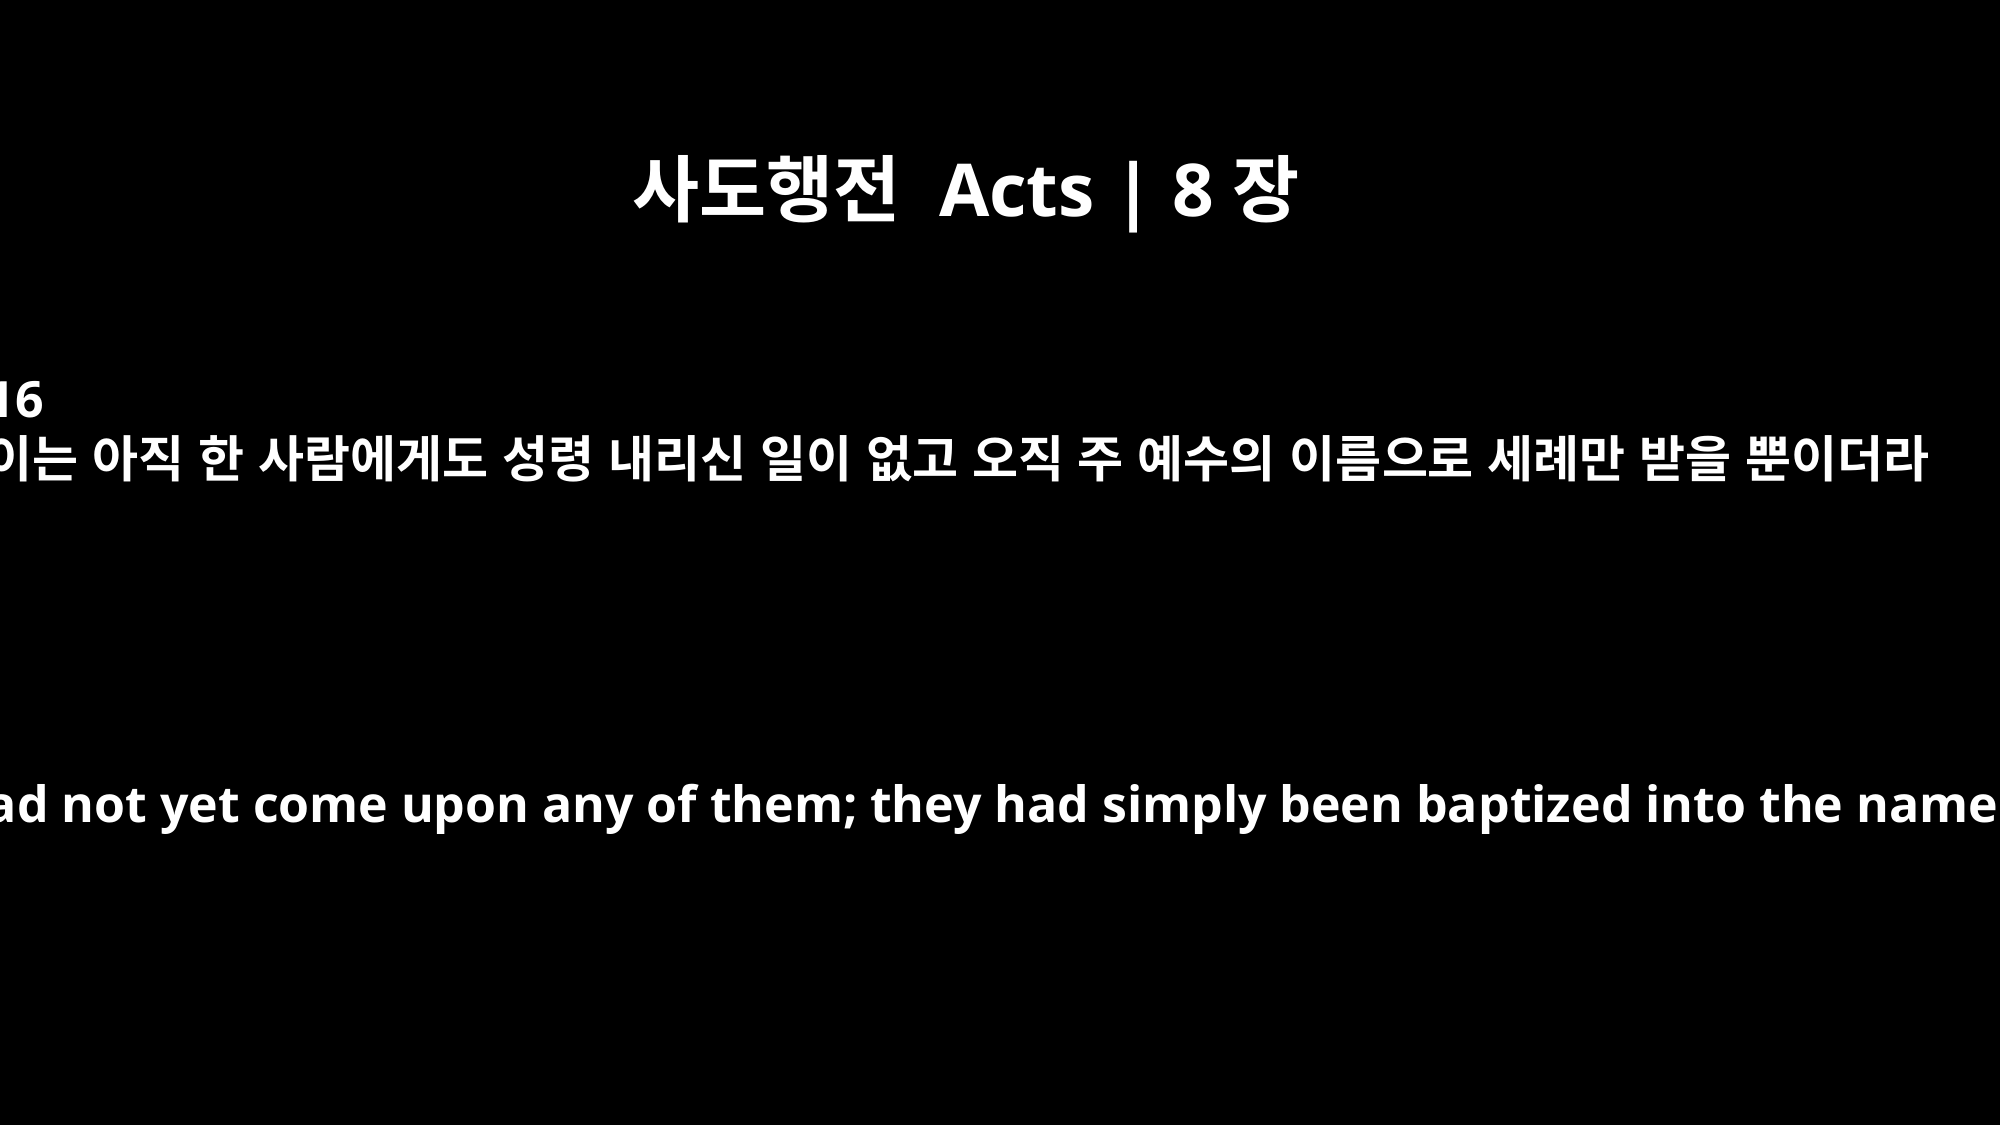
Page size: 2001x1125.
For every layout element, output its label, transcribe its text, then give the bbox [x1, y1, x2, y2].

text_box because the Holy Spirit had not yet come upon any of them; they had simply been baptized into the name of the Lord Jesus. [0, 764, 2000, 840]
text_box 사도행전 Acts | 8장 [617, 136, 1315, 239]
text_box 16 이는 아직 한 사람에게도 성령 내리신 일이 없고 오직 주 예수의 이름으로 세례만 받을 뿐이더라 [0, 359, 1946, 495]
